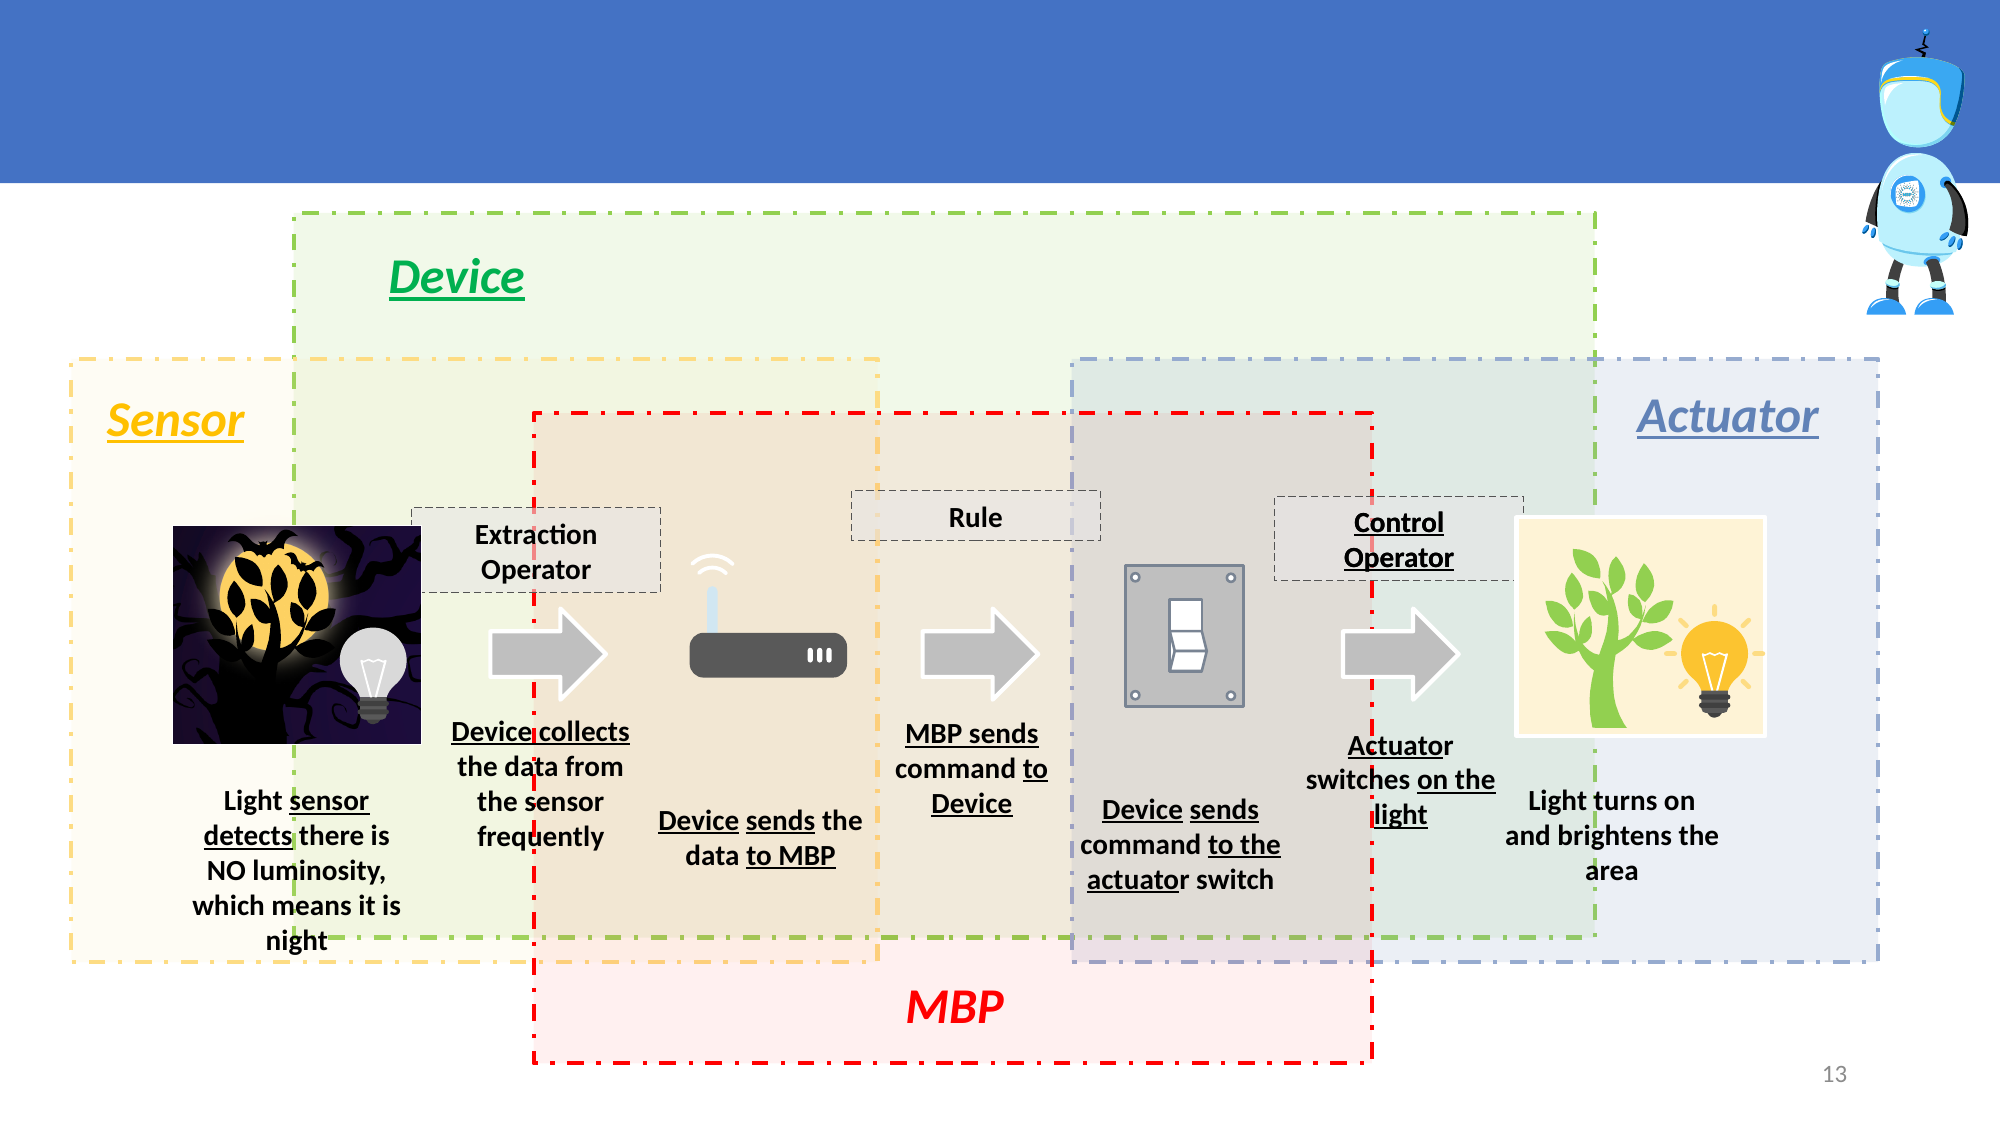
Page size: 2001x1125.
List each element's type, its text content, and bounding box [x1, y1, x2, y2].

text_box [533, 827, 1372, 1064]
text_box [922, 608, 1039, 700]
text_box [0, 0, 2000, 184]
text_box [1674, 604, 1766, 718]
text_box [689, 553, 848, 678]
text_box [1544, 548, 1674, 728]
picture [172, 498, 422, 745]
text_box [1516, 517, 1766, 737]
text_box Device collects the data from the sensor frequently [431, 704, 650, 860]
text_box Control Operator [1274, 495, 1524, 581]
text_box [1862, 28, 1969, 315]
text_box [533, 413, 1372, 793]
text_box [490, 608, 607, 700]
text_box Light turns on and brightens the area [1487, 774, 1737, 894]
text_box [206, 556, 336, 736]
text_box [1071, 358, 1879, 963]
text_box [339, 626, 407, 725]
text_box Actuator switches on the light [1287, 718, 1514, 838]
text_box Device sends the data to MBP [636, 793, 885, 879]
text_box Light sensor detects there is NO luminosity, which means it is night [172, 774, 422, 964]
text_box MBP [837, 965, 1072, 1041]
text_box MBP sends command to Device [847, 707, 1097, 827]
text_box Extraction Operator [411, 507, 661, 593]
text_box Rule [851, 490, 1101, 541]
text_box [1343, 608, 1459, 700]
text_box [1125, 565, 1244, 707]
text_box [293, 212, 1595, 413]
text_box Sensor [58, 379, 293, 454]
text_box Device sends command to the actuator switch [1029, 782, 1332, 903]
text_box [71, 358, 878, 963]
text_box Device [325, 236, 588, 312]
text_box Actuator [1596, 374, 1860, 450]
slide_number 13 [1412, 1042, 1863, 1103]
